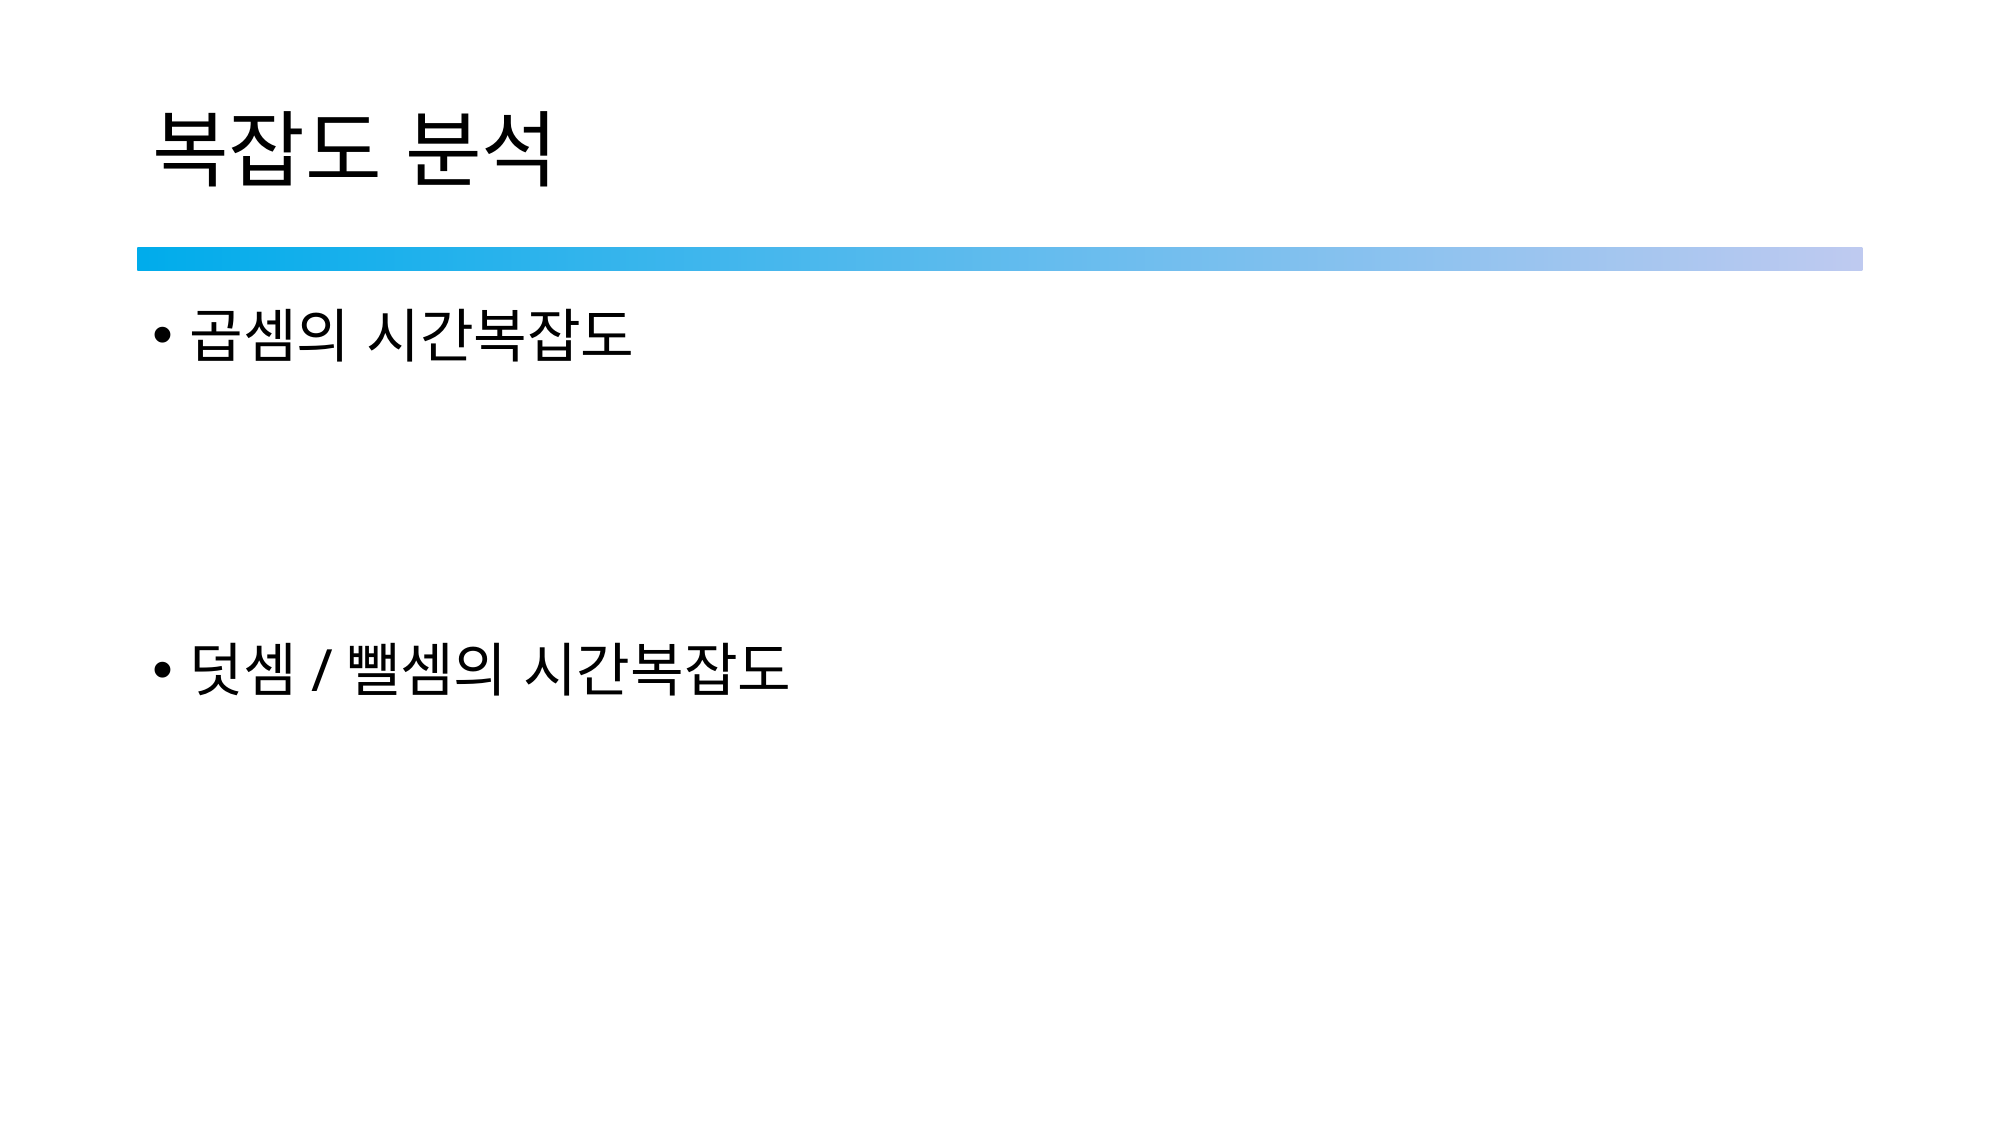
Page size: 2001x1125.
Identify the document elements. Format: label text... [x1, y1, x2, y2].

title 복잡도 분석 [137, 59, 1863, 248]
